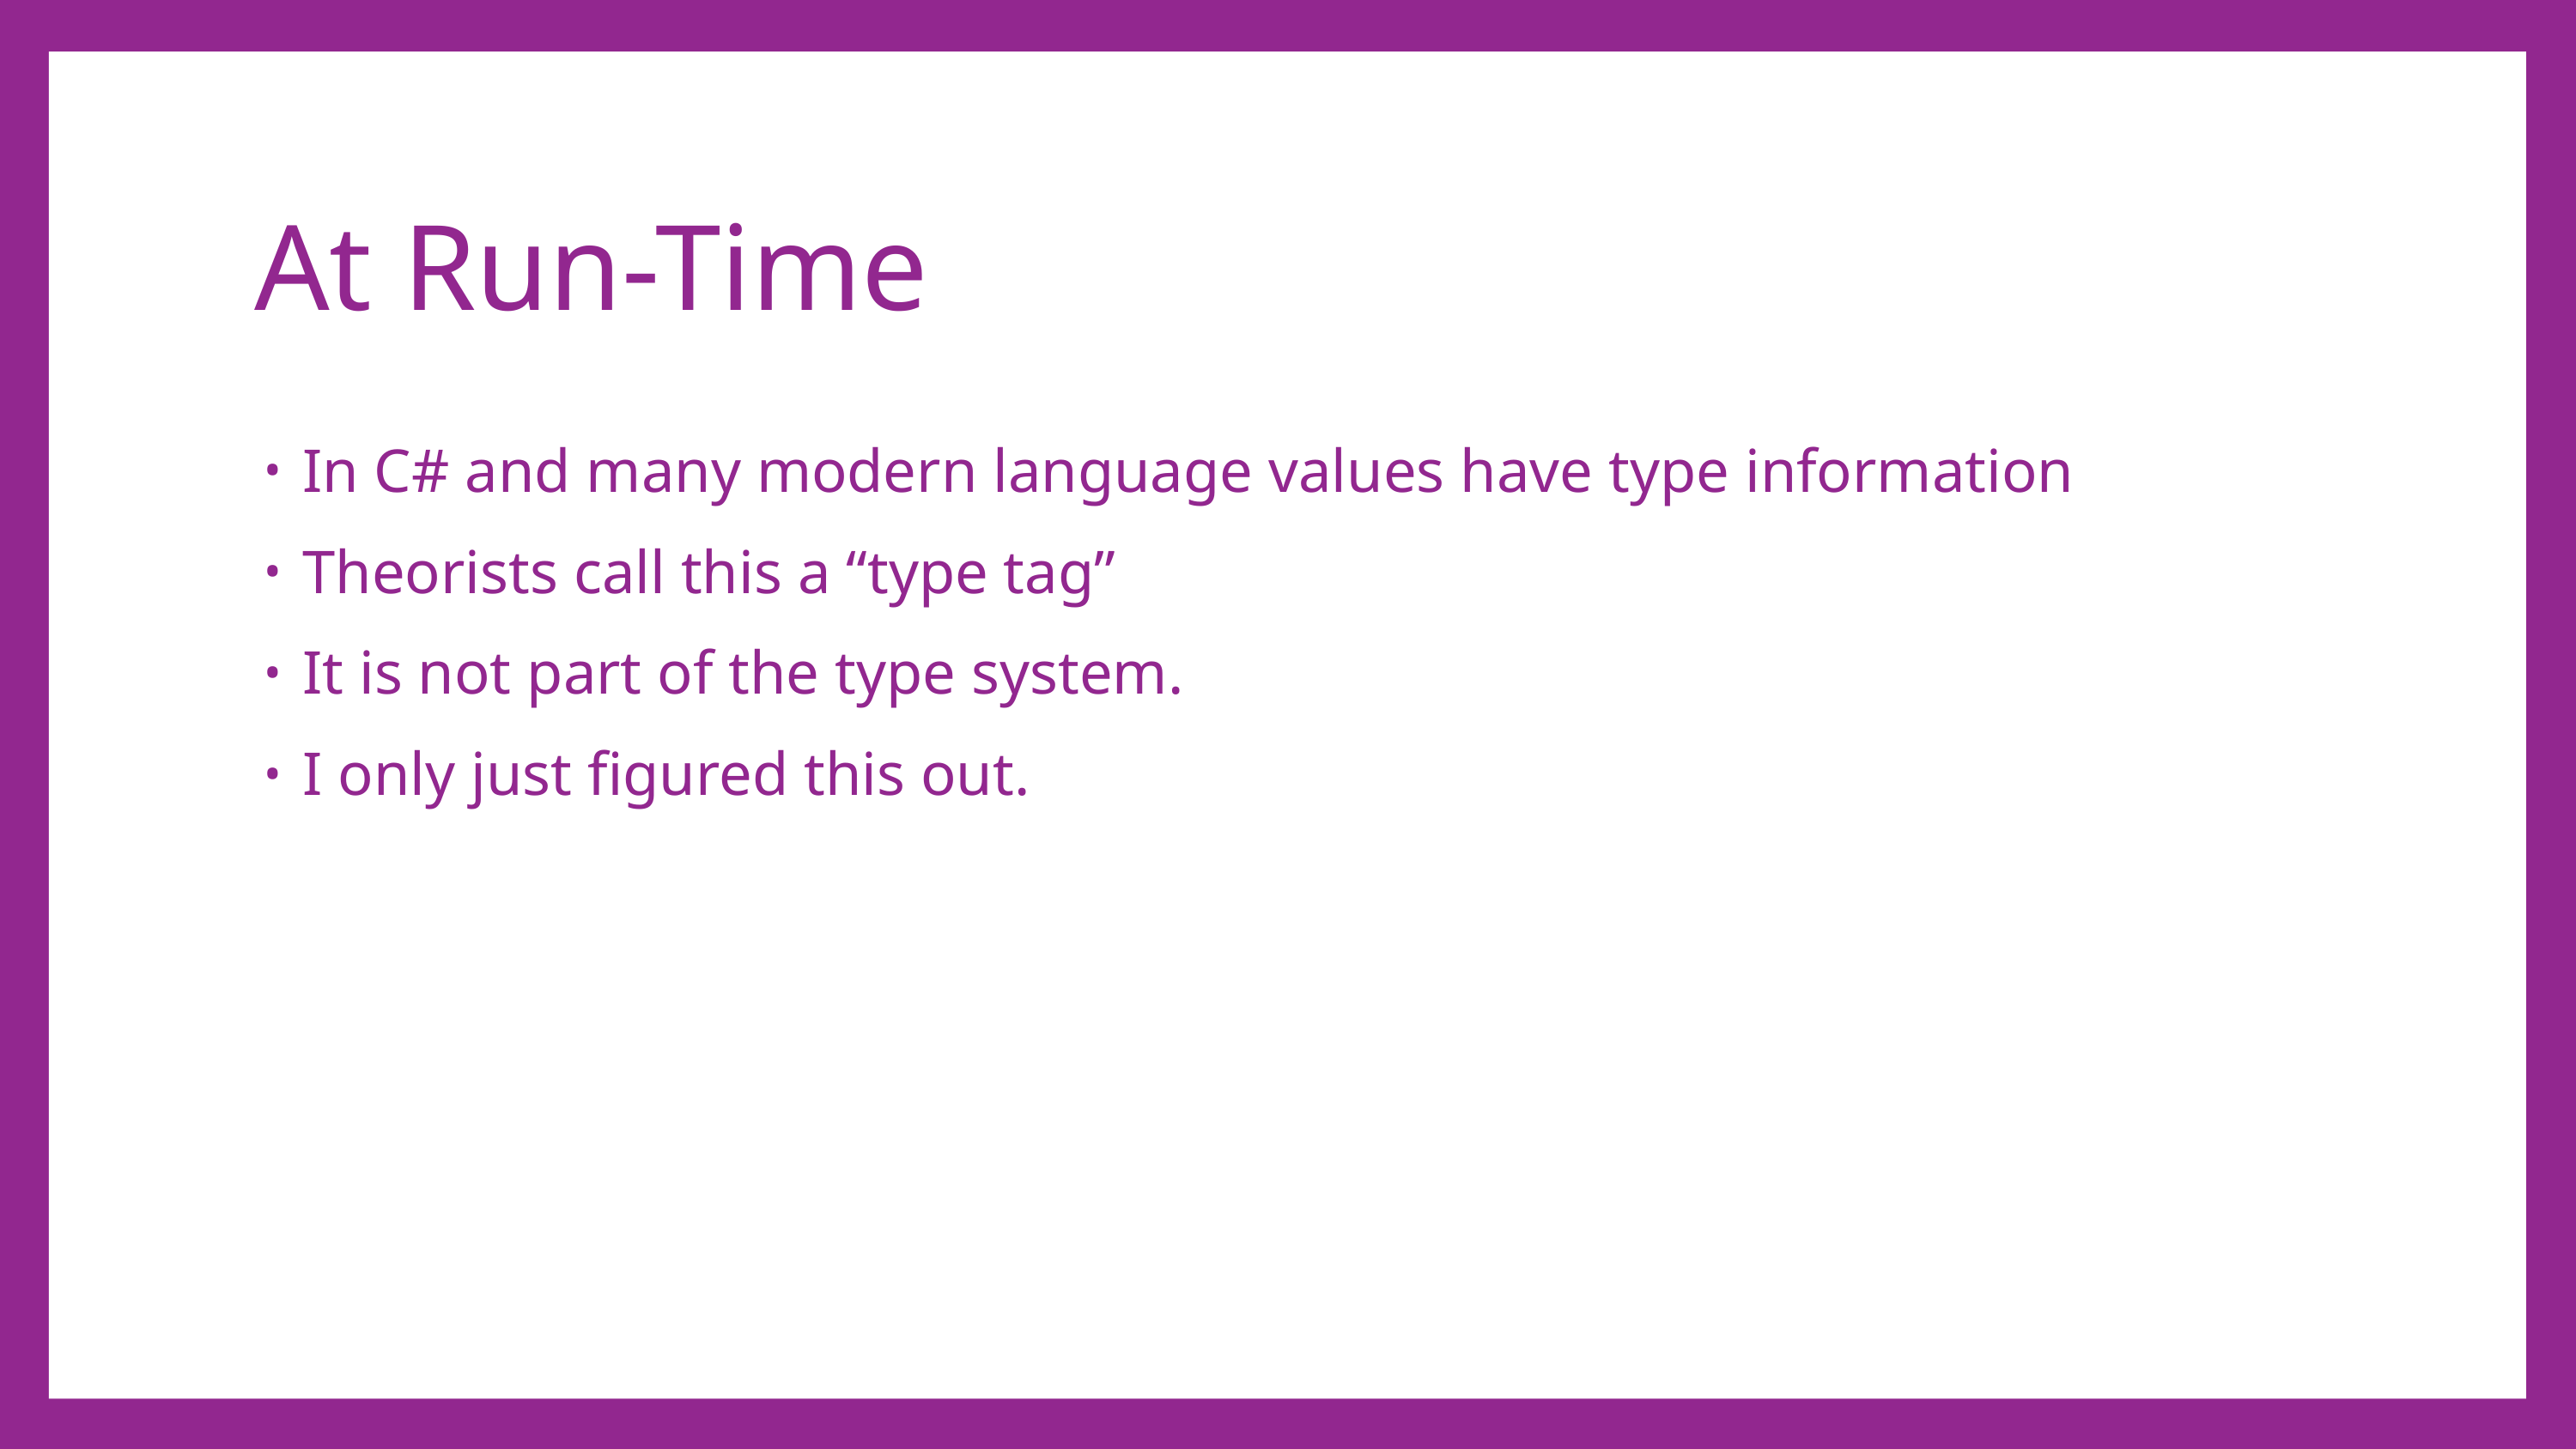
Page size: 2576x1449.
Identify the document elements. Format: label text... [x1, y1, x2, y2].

list In C# and many modern language values have type information Theorists call this a “type tag” It is not part of the type system. I only just figured this out. [241, 434, 2328, 1288]
title At Run-Time [241, 129, 2329, 415]
